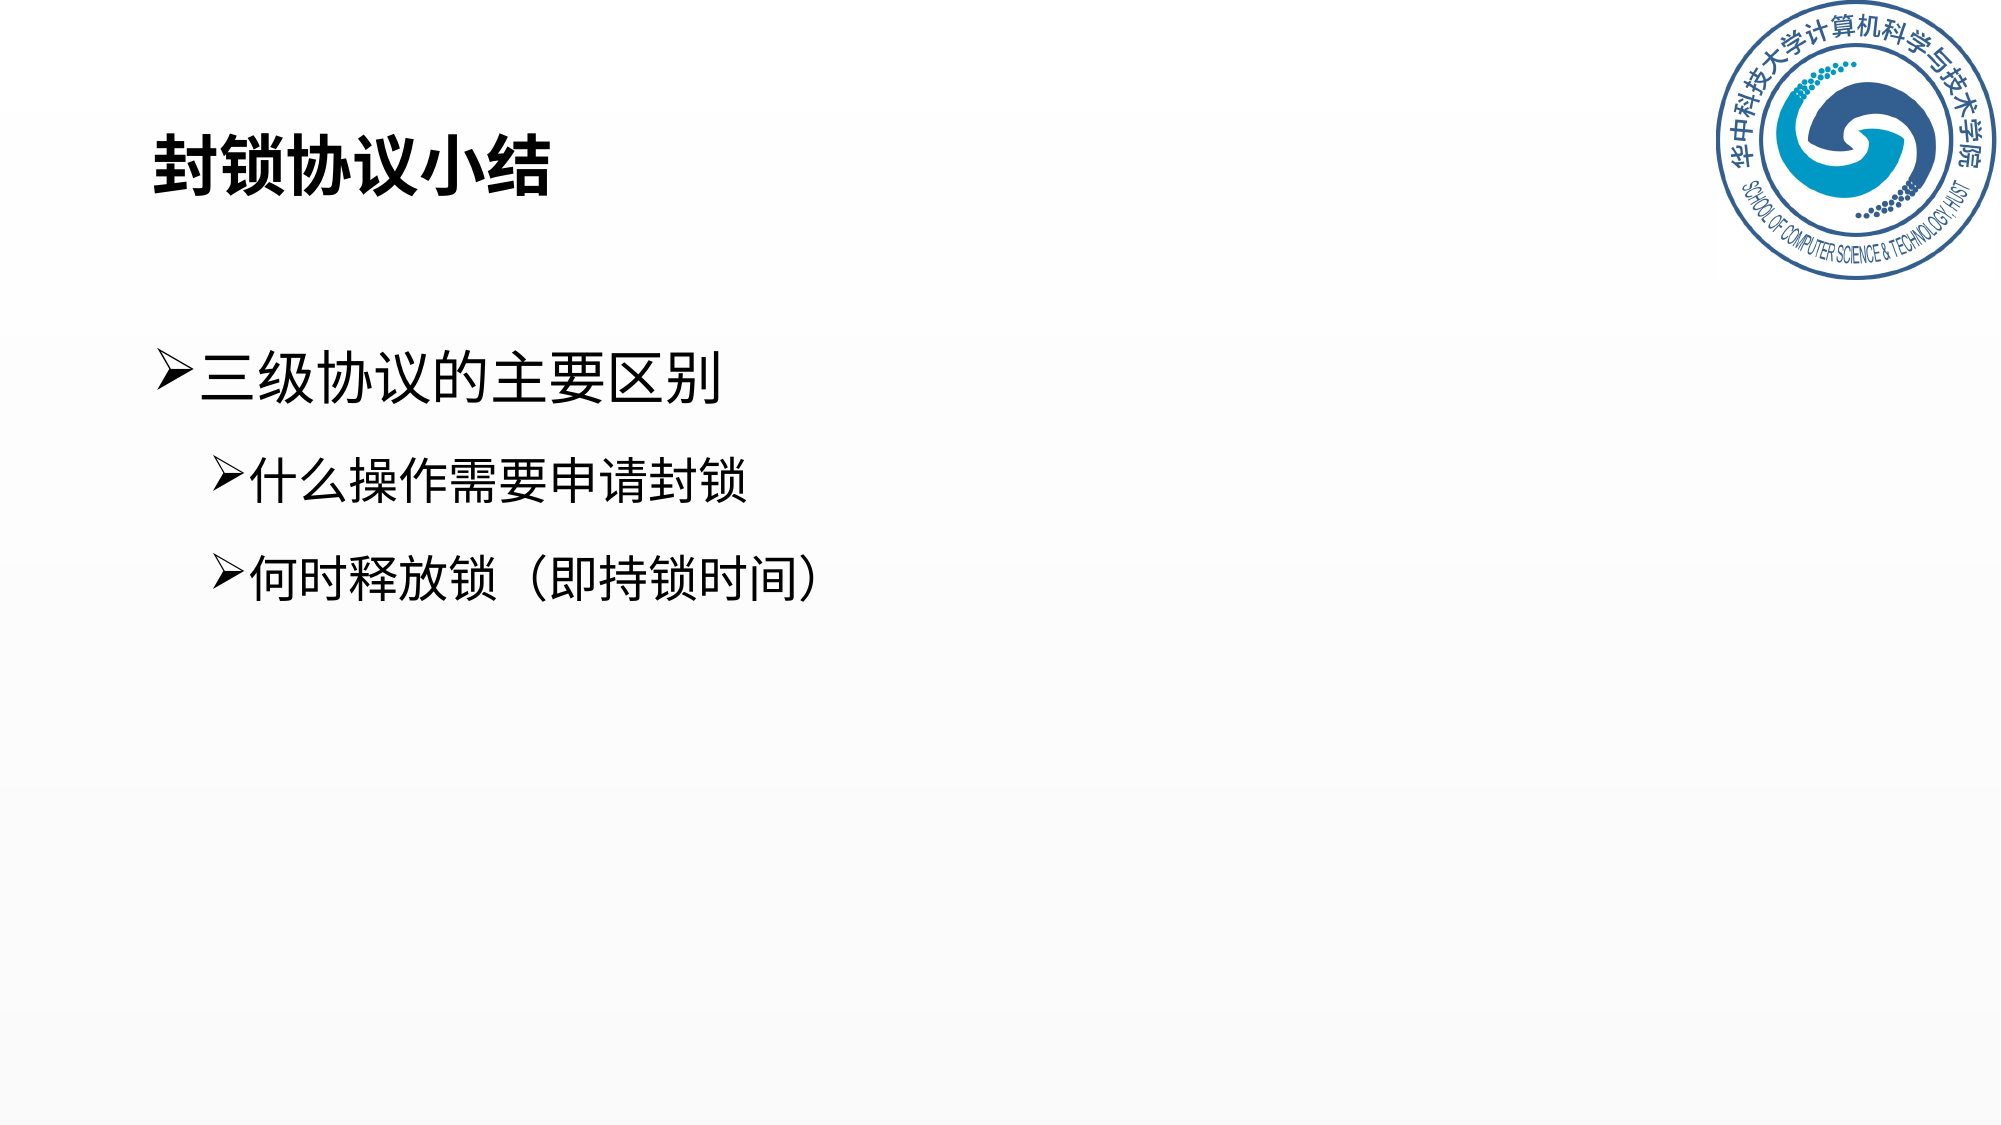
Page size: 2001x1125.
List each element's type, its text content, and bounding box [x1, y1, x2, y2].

picture [1863, 136, 1868, 155]
picture [1716, 0, 1999, 280]
list 三级协议的主要区别 什么操作需要申请封锁 何时释放锁（即持锁时间） [137, 299, 1863, 1014]
title 封锁协议小结 [137, 59, 1863, 278]
